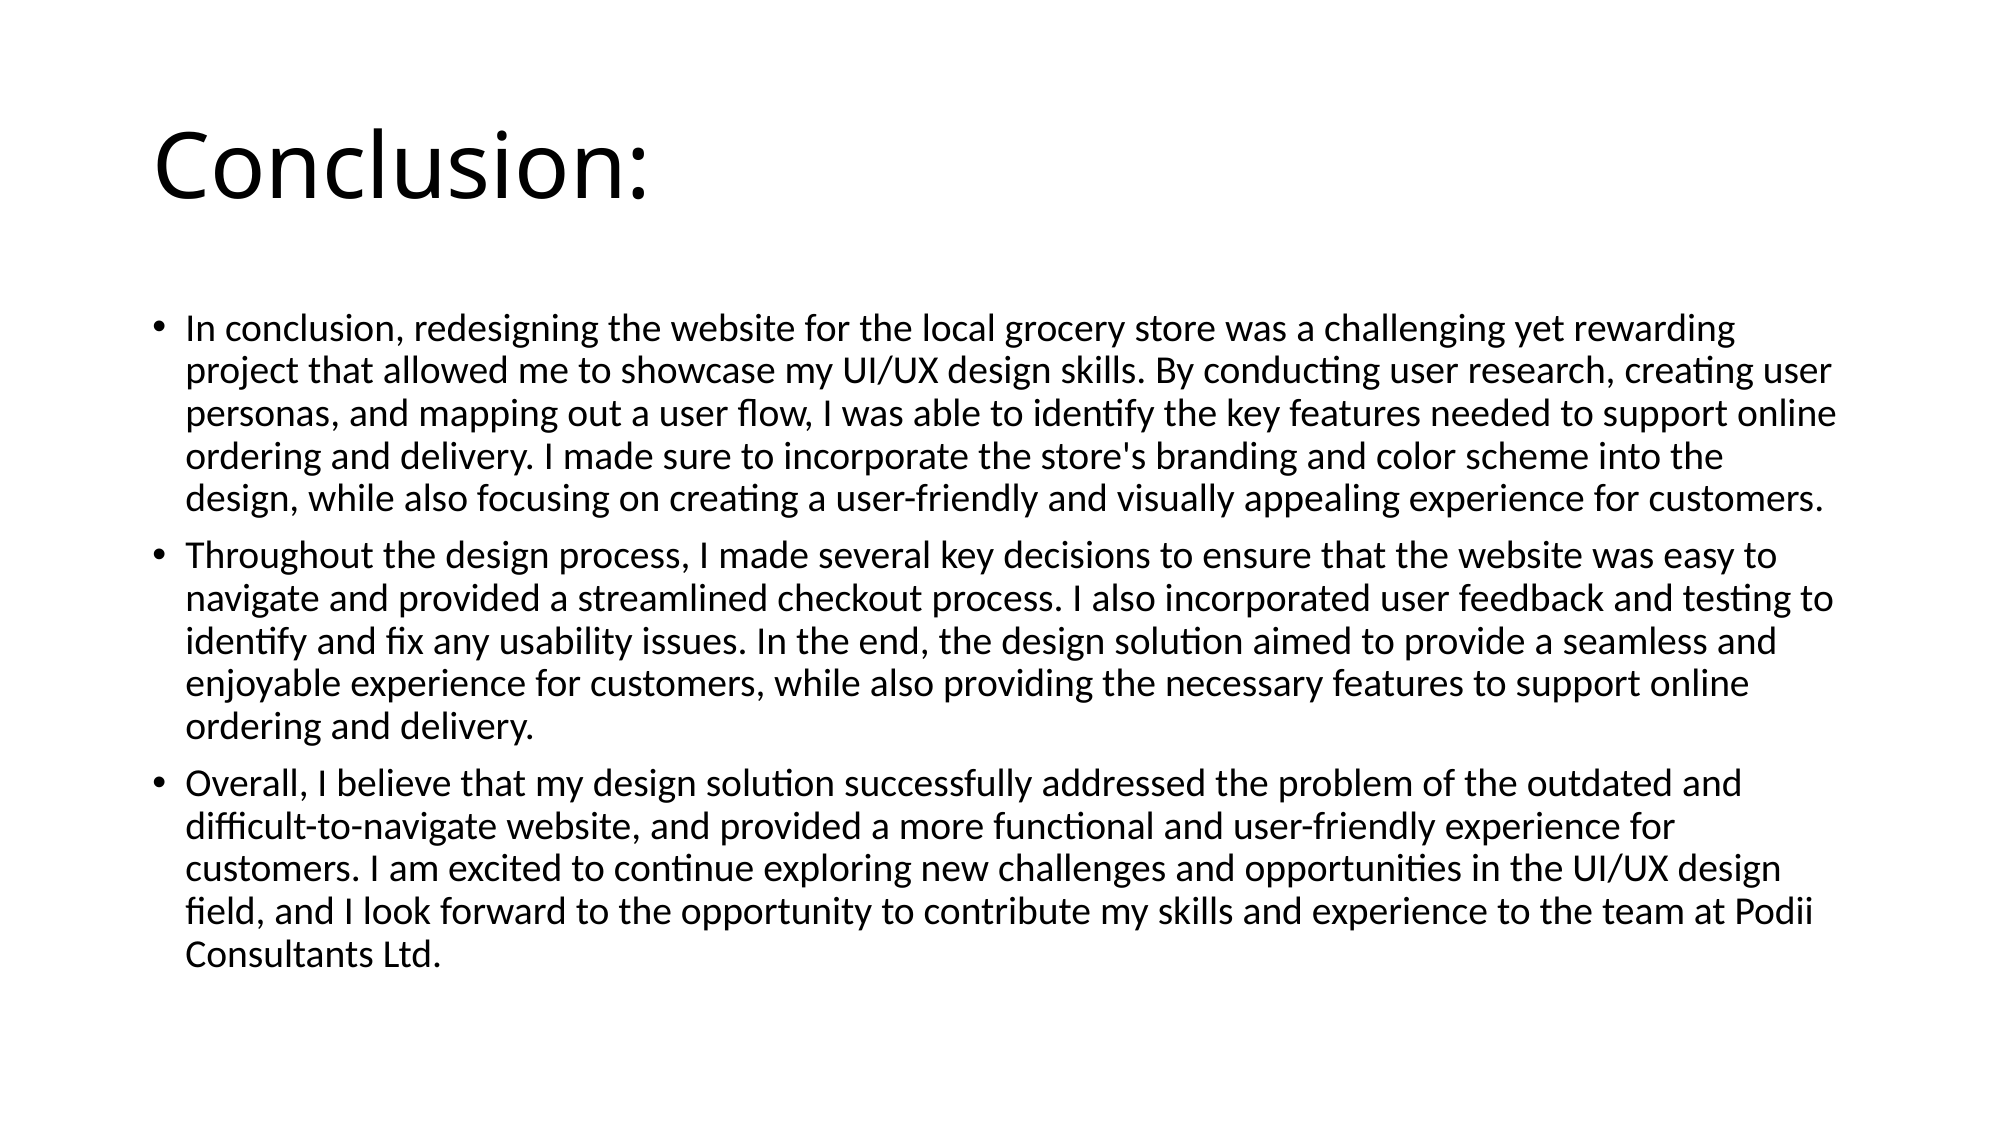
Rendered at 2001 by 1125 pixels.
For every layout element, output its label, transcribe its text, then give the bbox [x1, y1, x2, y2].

list In conclusion, redesigning the website for the local grocery store was a challenging yet rewarding project that allowed me to showcase my UI/UX design skills. By conducting user research, creating user personas, and mapping out a user flow, I was able to identify the key features needed to support online ordering and delivery. I made sure to incorporate the store's branding and color scheme into the design, while also focusing on creating a user-friendly and visually appealing experience for customers. Throughout the design process, I made several key decisions to ensure that the website was easy to navigate and provided a streamlined checkout process. I also incorporated user feedback and testing to identify and fix any usability issues. In the end, the design solution aimed to provide a seamless and enjoyable experience for customers, while also providing the necessary features to support online ordering and delivery. Overall, I believe that my design solution successfully addressed the problem of the outdated and difficult-to-navigate website, and provided a more functional and user-friendly experience for customers. I am excited to continue exploring new challenges and opportunities in the UI/UX design field, and I look forward to the opportunity to contribute my skills and experience to the team at Podii Consultants Ltd. [137, 299, 1863, 1014]
title Conclusion: [137, 59, 1863, 278]
